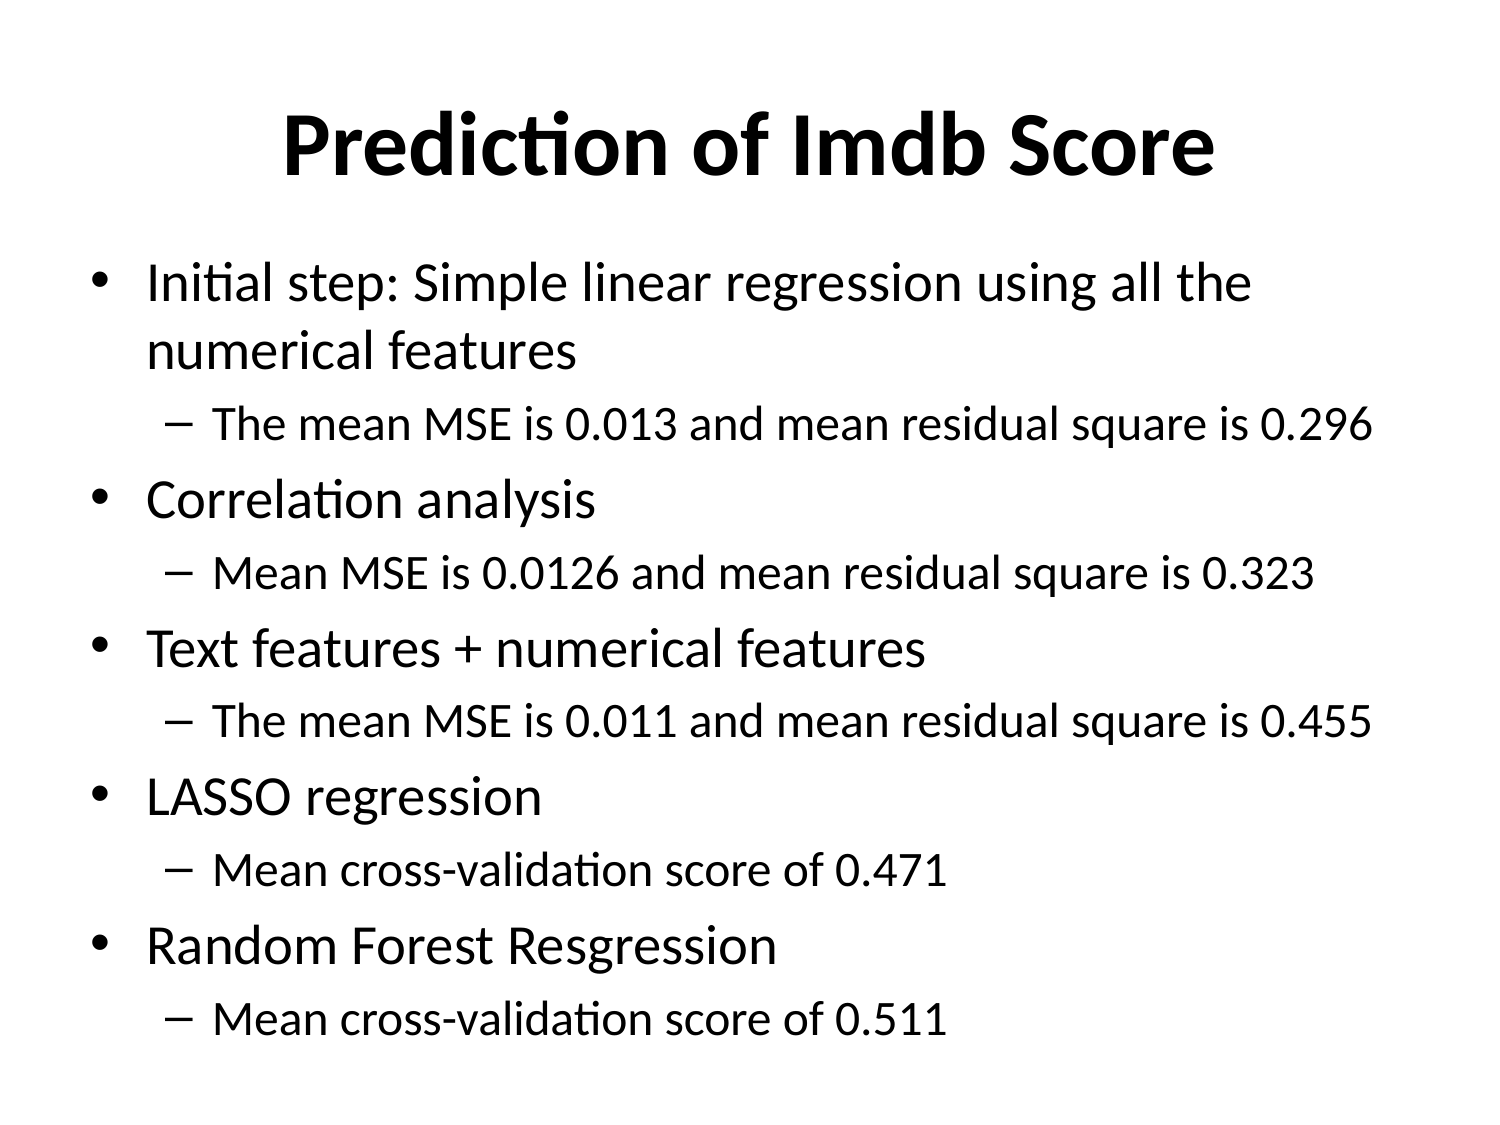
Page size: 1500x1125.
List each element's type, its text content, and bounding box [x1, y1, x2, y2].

list Initial step: Simple linear regression using all the numerical features The mean MSE is 0.013 and mean residual square is 0.296 Correlation analysis Mean MSE is 0.0126 and mean residual square is 0.323 Text features + numerical features The mean MSE is 0.011 and mean residual square is 0.455 LASSO regression Mean cross-validation score of 0.471 Random Forest Resgression Mean cross-validation score of 0.511 [75, 237, 1425, 1063]
title Prediction of Imdb Score [75, 45, 1425, 233]
